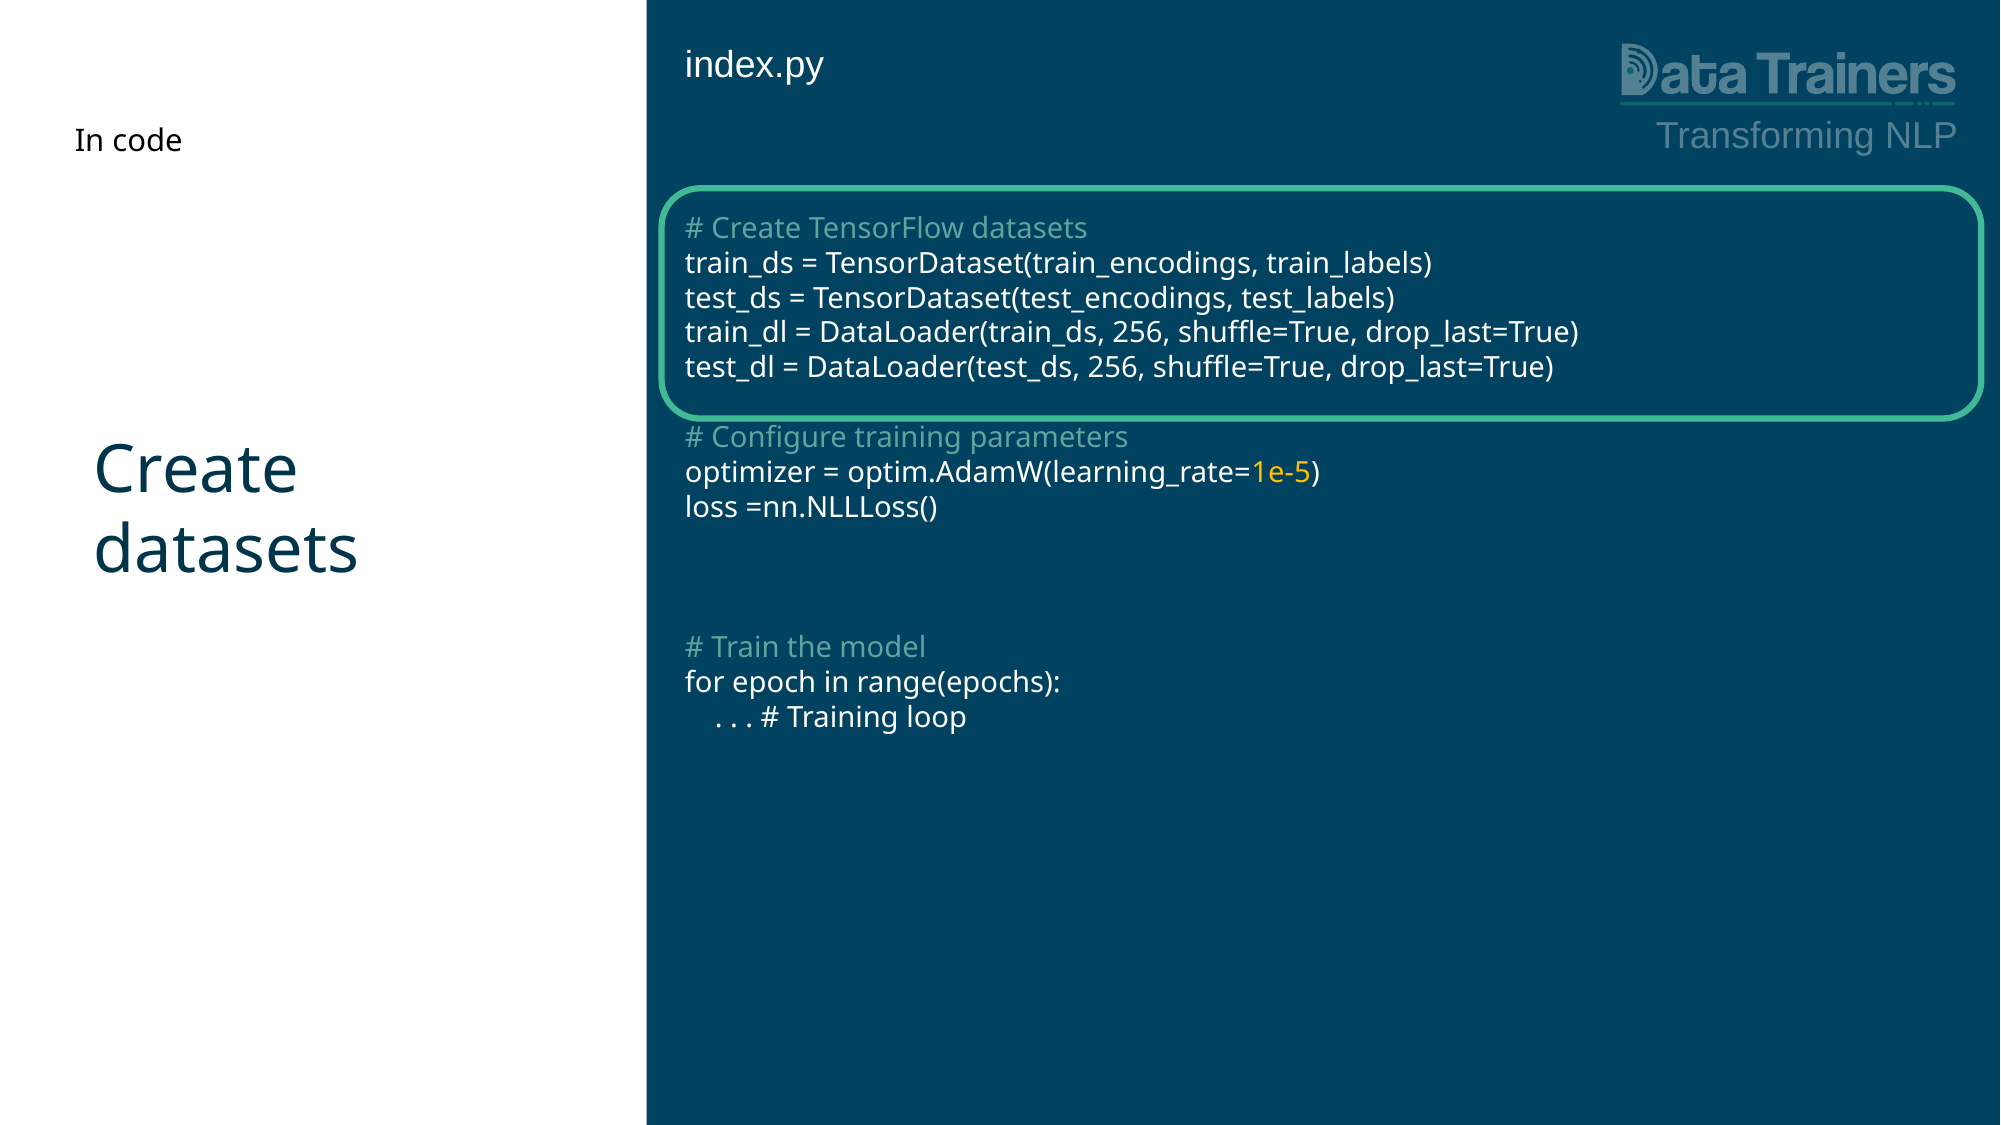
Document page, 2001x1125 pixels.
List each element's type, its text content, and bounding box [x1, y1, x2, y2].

text_box index.py [677, 33, 1257, 93]
text_box # Create TensorFlow datasets train_ds = TensorDataset(train_encodings, train_labels) test_ds = TensorDataset(test_encodings, test_labels) train_dl = DataLoader(train_ds, 256, shuffle=True, drop_last=True) test_dl = DataLoader(test_ds, 256, shuffle=True, drop_last=True) # Configure training parameters optimizer = optim.AdamW(learning_rate=1e-5) loss =nn.NLLLoss() # Train the model for epoch in range(epochs): . . . # Training loop [677, 201, 2000, 776]
text_box [661, 188, 1982, 419]
title In code [66, 116, 784, 178]
text_box Transforming NLP [1626, 103, 1966, 164]
text_box Create datasets [86, 418, 646, 594]
picture [659, 186, 1974, 413]
